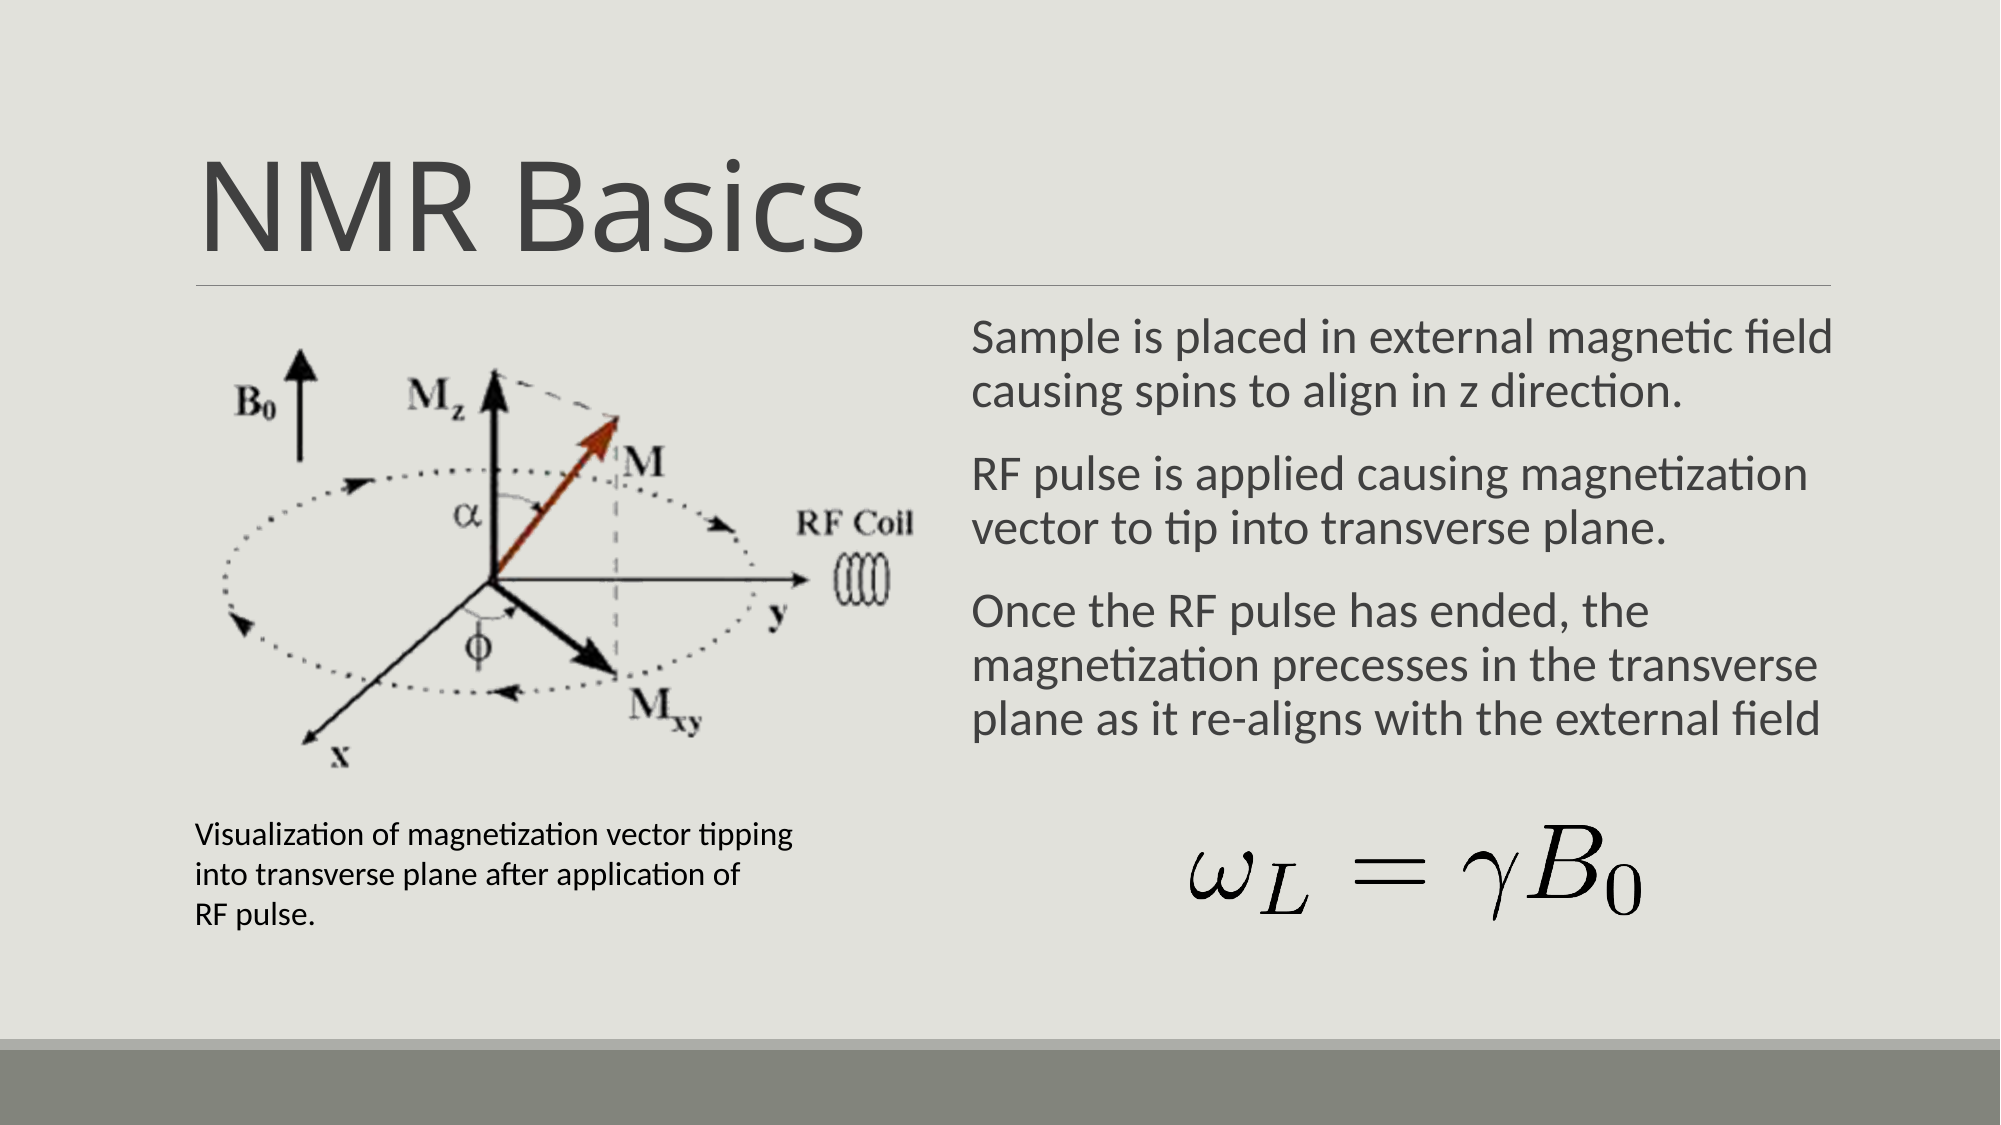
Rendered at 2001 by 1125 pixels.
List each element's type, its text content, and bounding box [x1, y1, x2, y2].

picture [1189, 824, 1642, 922]
text_box Visualization of magnetization vector tipping into transverse plane after application of RF pulse. [180, 804, 871, 940]
list Sample is placed in external magnetic field causing spins to align in z direction. RF pulse is applied causing magnetization vector to tip into transverse plane. Once the RF pulse has ended, the magnetization precesses in the transverse plane as it re-aligns with the external field [956, 302, 1875, 963]
title NMR Basics [180, 47, 1830, 285]
picture [212, 341, 957, 784]
